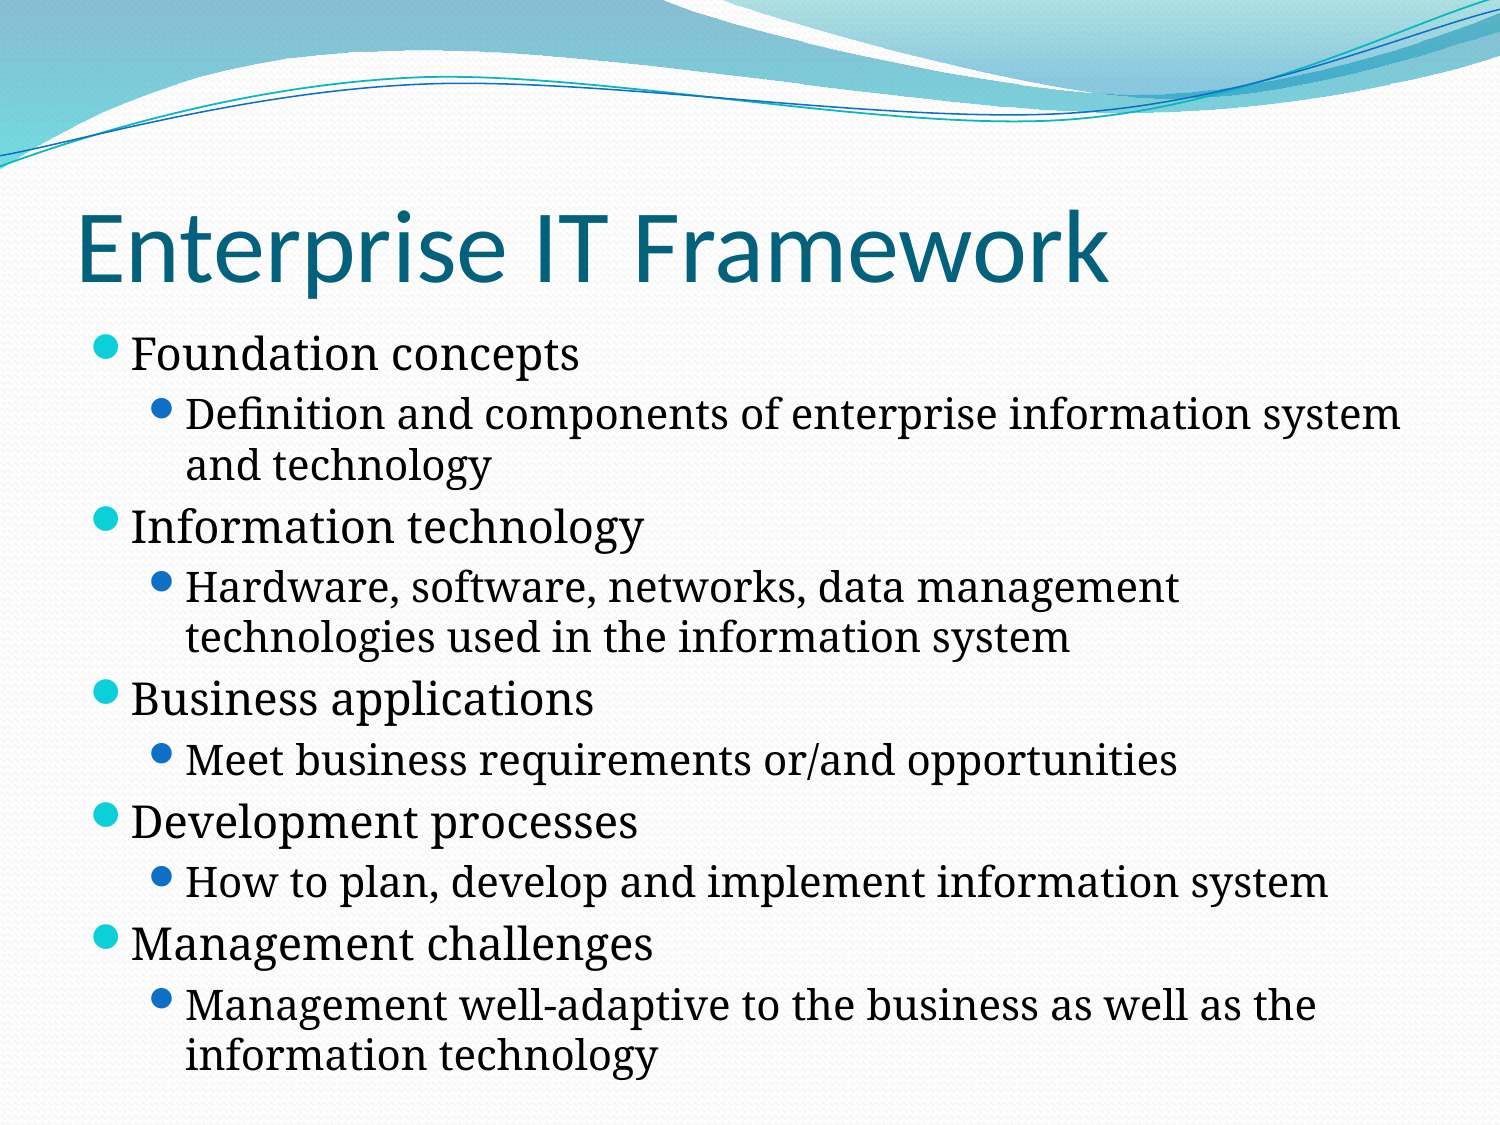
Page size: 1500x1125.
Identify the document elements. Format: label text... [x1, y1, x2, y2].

list Foundation concepts Definition and components of enterprise information system and technology Information technology Hardware, software, networks, data management technologies used in the information system Business applications Meet business requirements or/and opportunities Development processes How to plan, develop and implement information system Management challenges Management well-adaptive to the business as well as the information technology [75, 317, 1425, 1088]
title Enterprise IT Framework [75, 115, 1425, 303]
